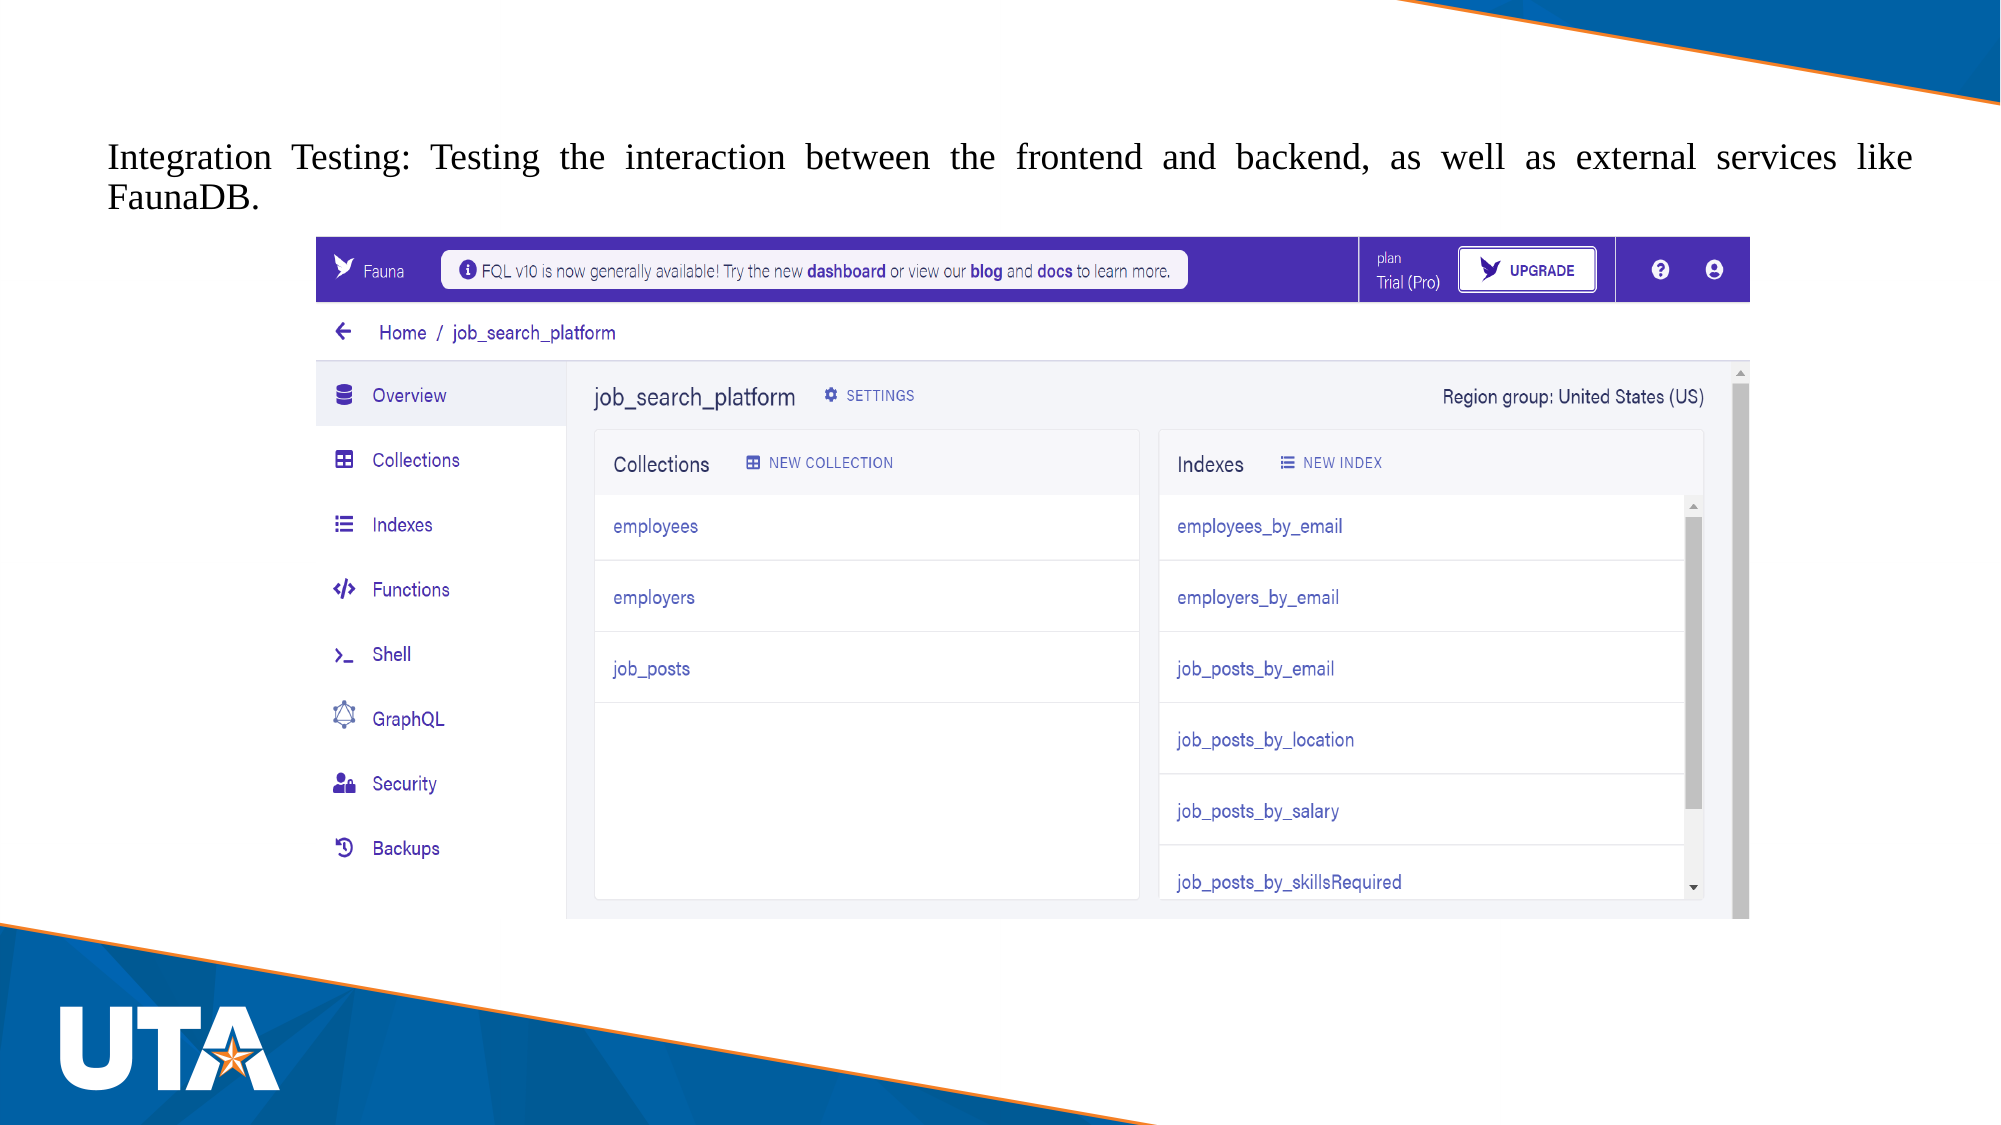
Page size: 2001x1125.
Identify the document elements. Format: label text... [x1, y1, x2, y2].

list Integration Testing: Testing the interaction between the frontend and backend, as well as external services like FaunaDB. [87, 126, 1937, 805]
picture [0, 0, 2001, 1125]
